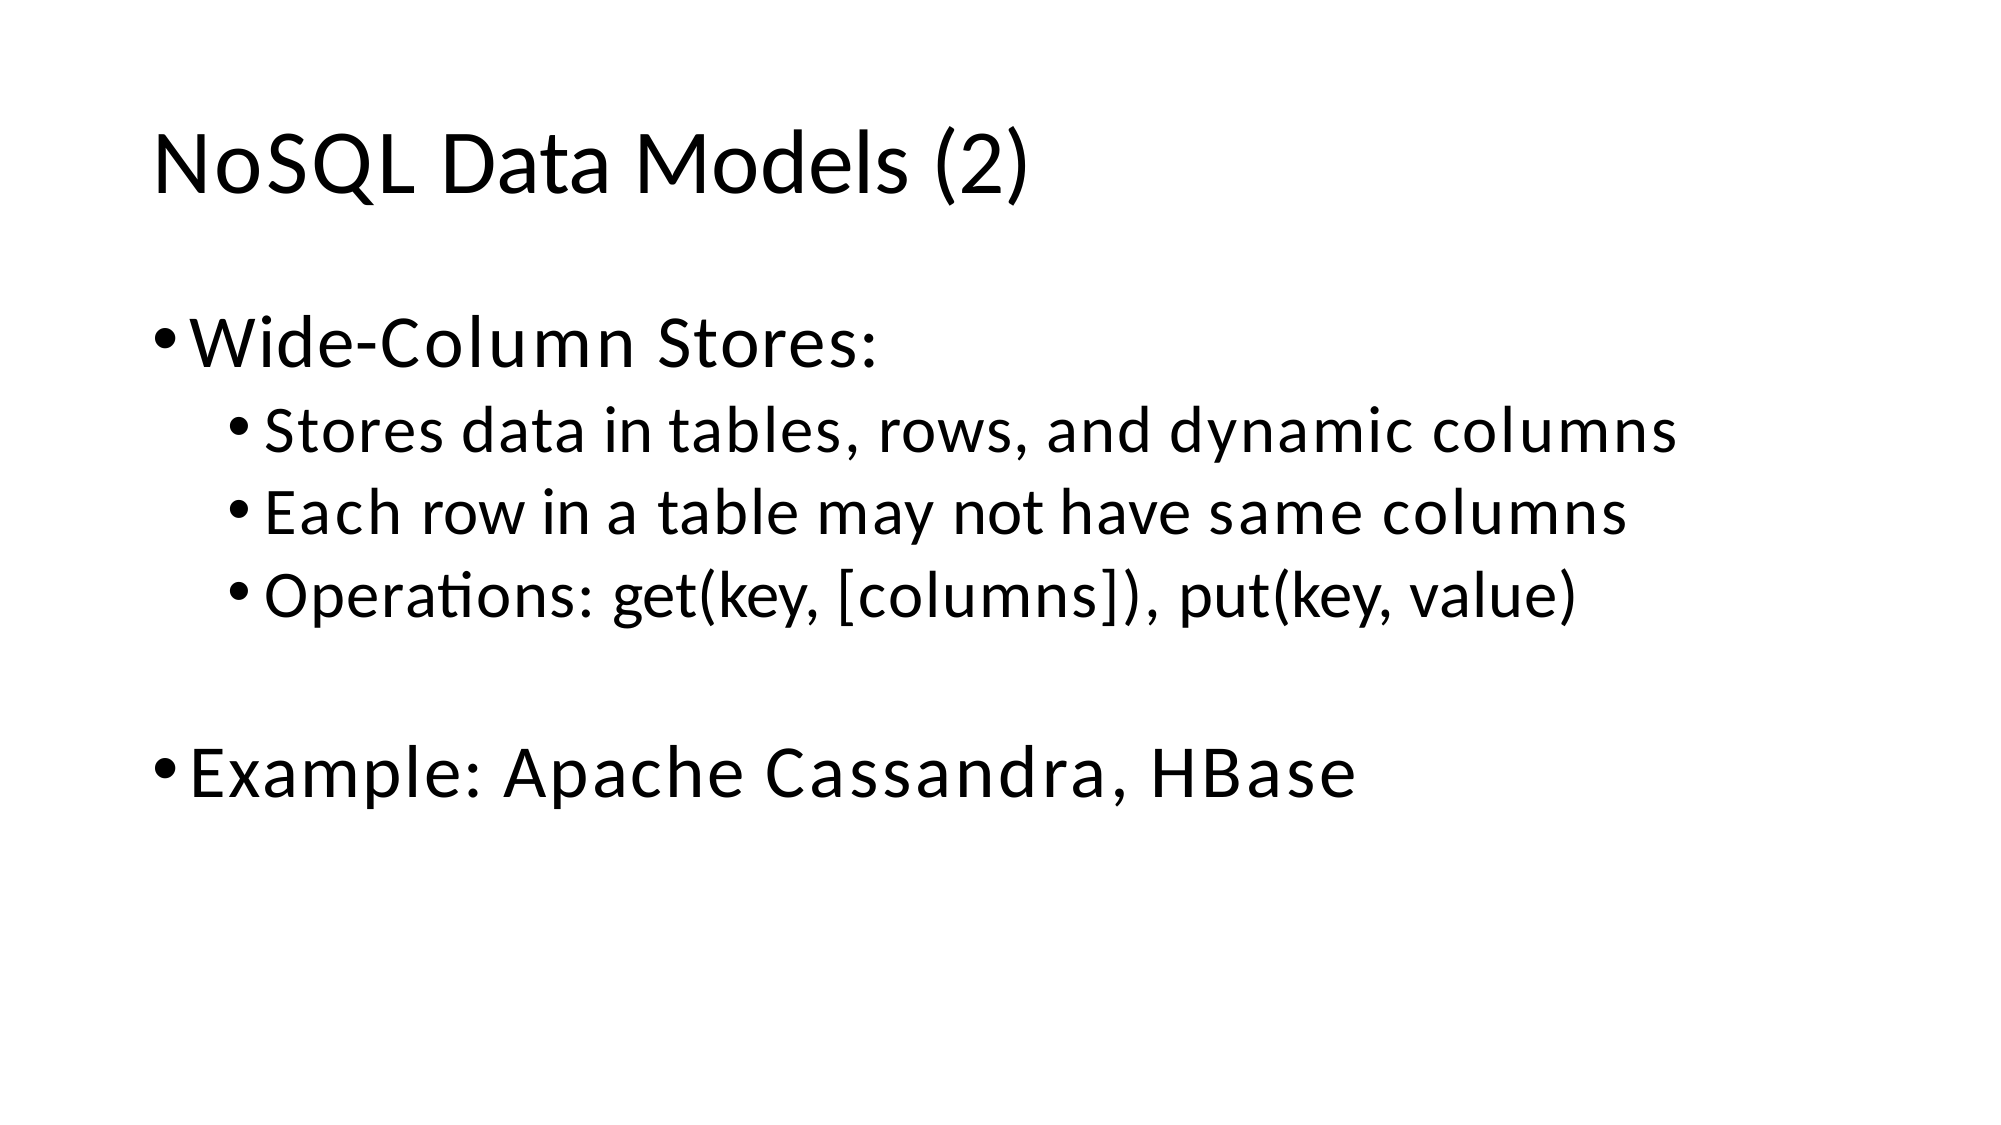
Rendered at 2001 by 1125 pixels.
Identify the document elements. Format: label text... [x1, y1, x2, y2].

text_box Wide-Column Stores: Stores data in tables, rows, and dynamic columns Each row in a table may not have same columns Operations: get(key, [columns]), put(key, value) Example: Apache Cassandra, HBase [150, 290, 1691, 813]
title NoSQL Data Models (2) [93, 99, 1907, 290]
